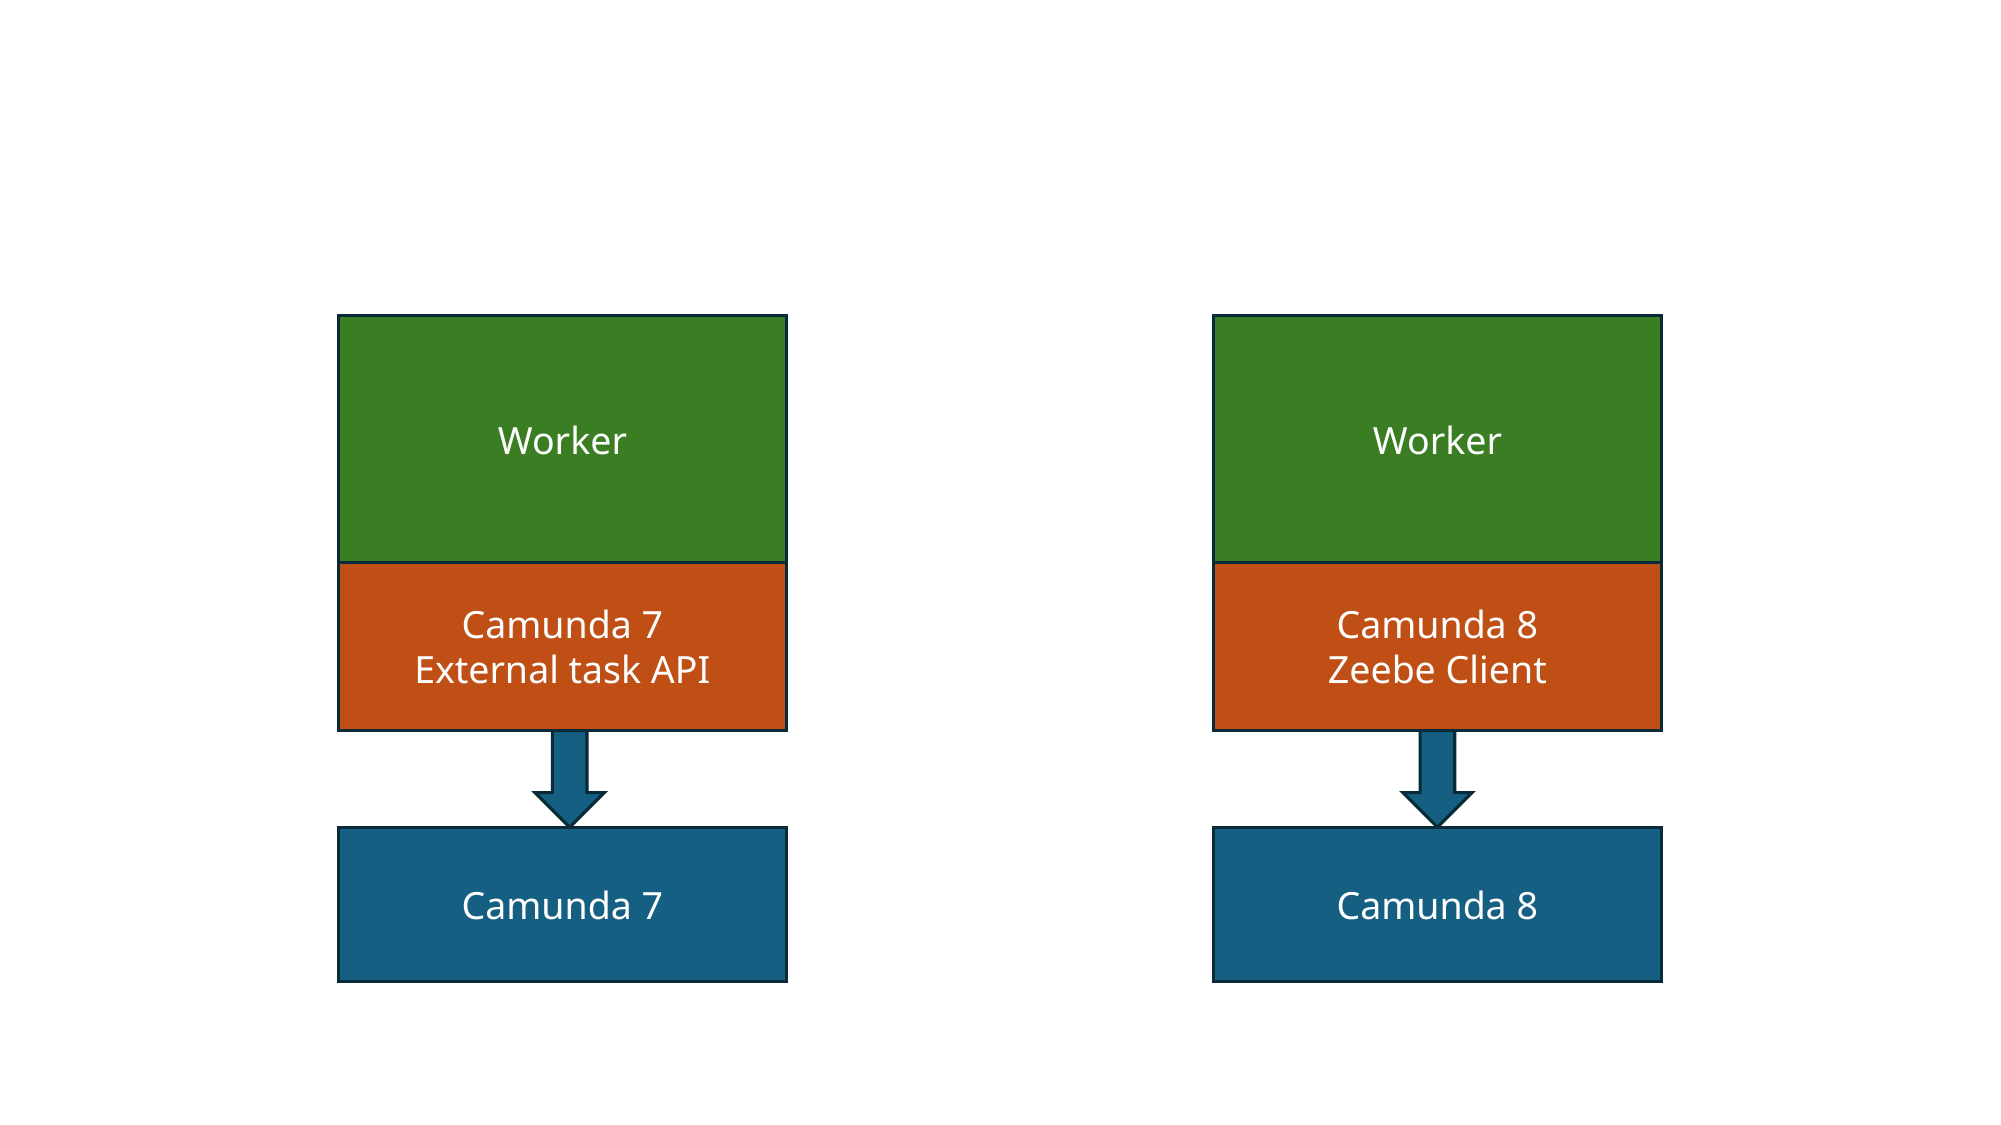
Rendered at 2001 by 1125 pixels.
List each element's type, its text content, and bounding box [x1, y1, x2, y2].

text_box Camunda 8 [1212, 826, 1663, 983]
text_box [531, 729, 609, 830]
text_box [1399, 729, 1476, 830]
text_box Camunda 7 External task API [337, 564, 788, 732]
text_box Worker [1212, 314, 1663, 564]
text_box Camunda 7 [337, 826, 788, 983]
text_box Camunda 8 Zeebe Client [1212, 564, 1663, 732]
text_box Worker [337, 314, 788, 564]
